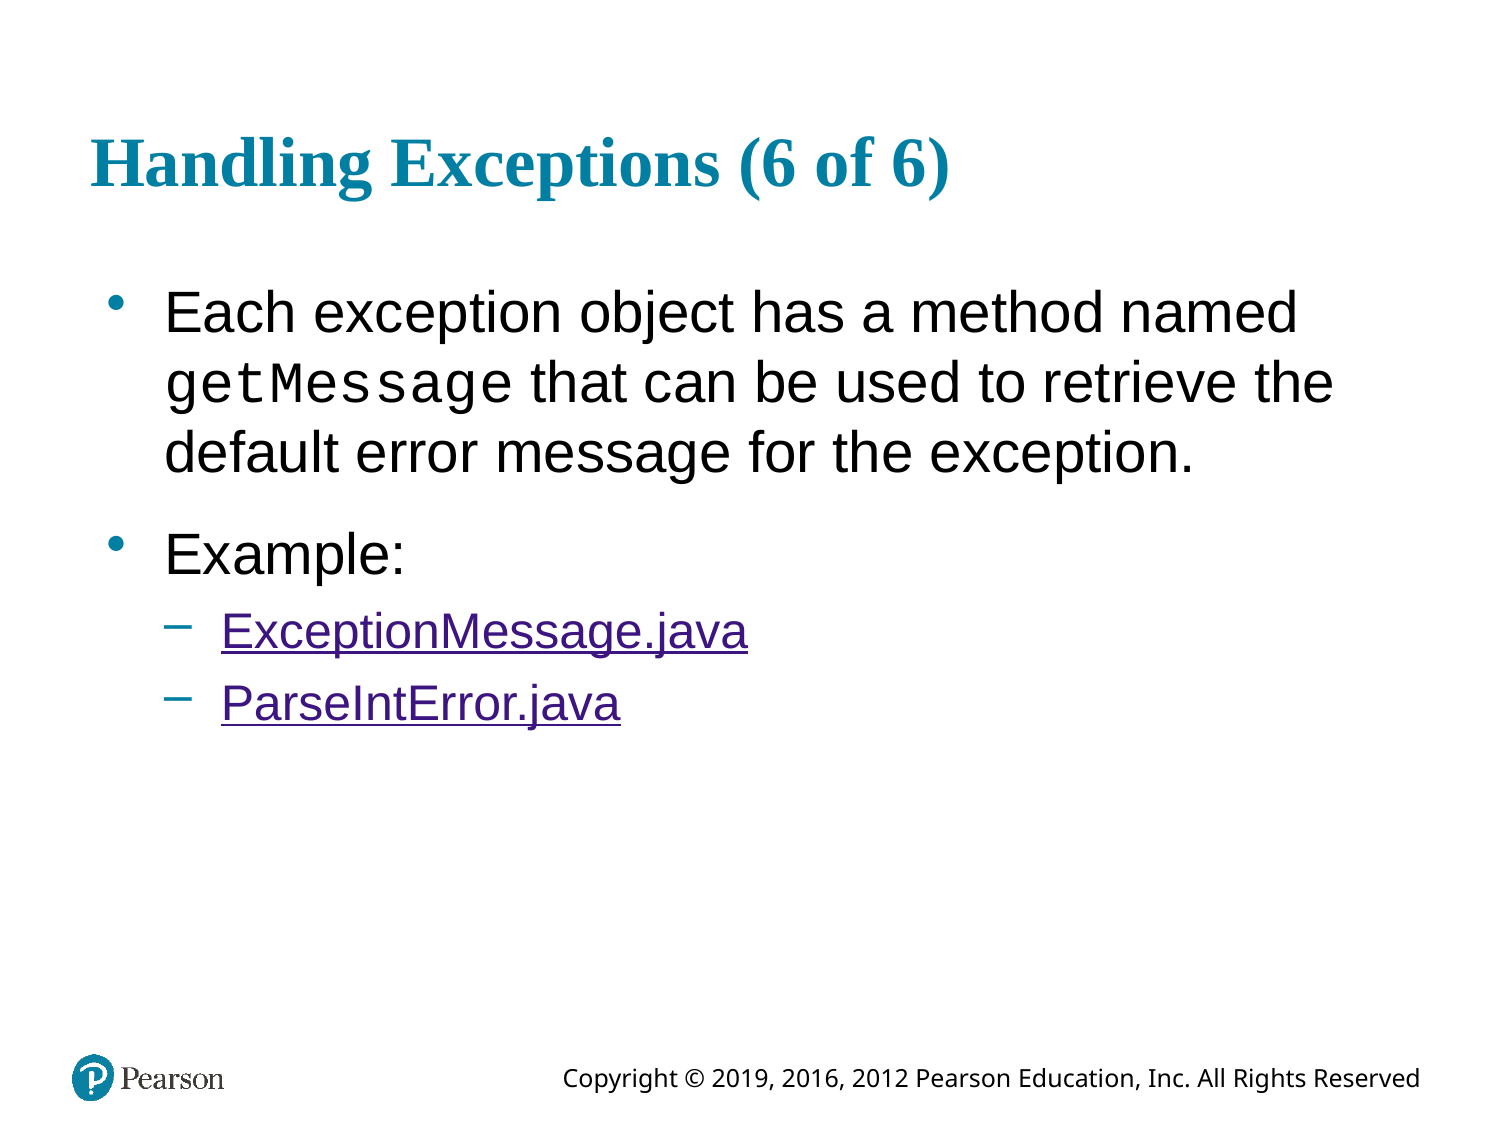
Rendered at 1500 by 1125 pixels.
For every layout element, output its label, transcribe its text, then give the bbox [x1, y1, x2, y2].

picture [81, 1063, 106, 1088]
picture [99, 1054, 224, 1101]
list Each exception object has a method named getMessage that can be used to retrieve the default error message for the exception. Example: ExceptionMessage.java ParseIntError.java [75, 259, 1425, 1002]
picture [72, 1054, 88, 1070]
picture [72, 1088, 82, 1101]
title Handling Exceptions (6 of 6) [75, 35, 1425, 216]
